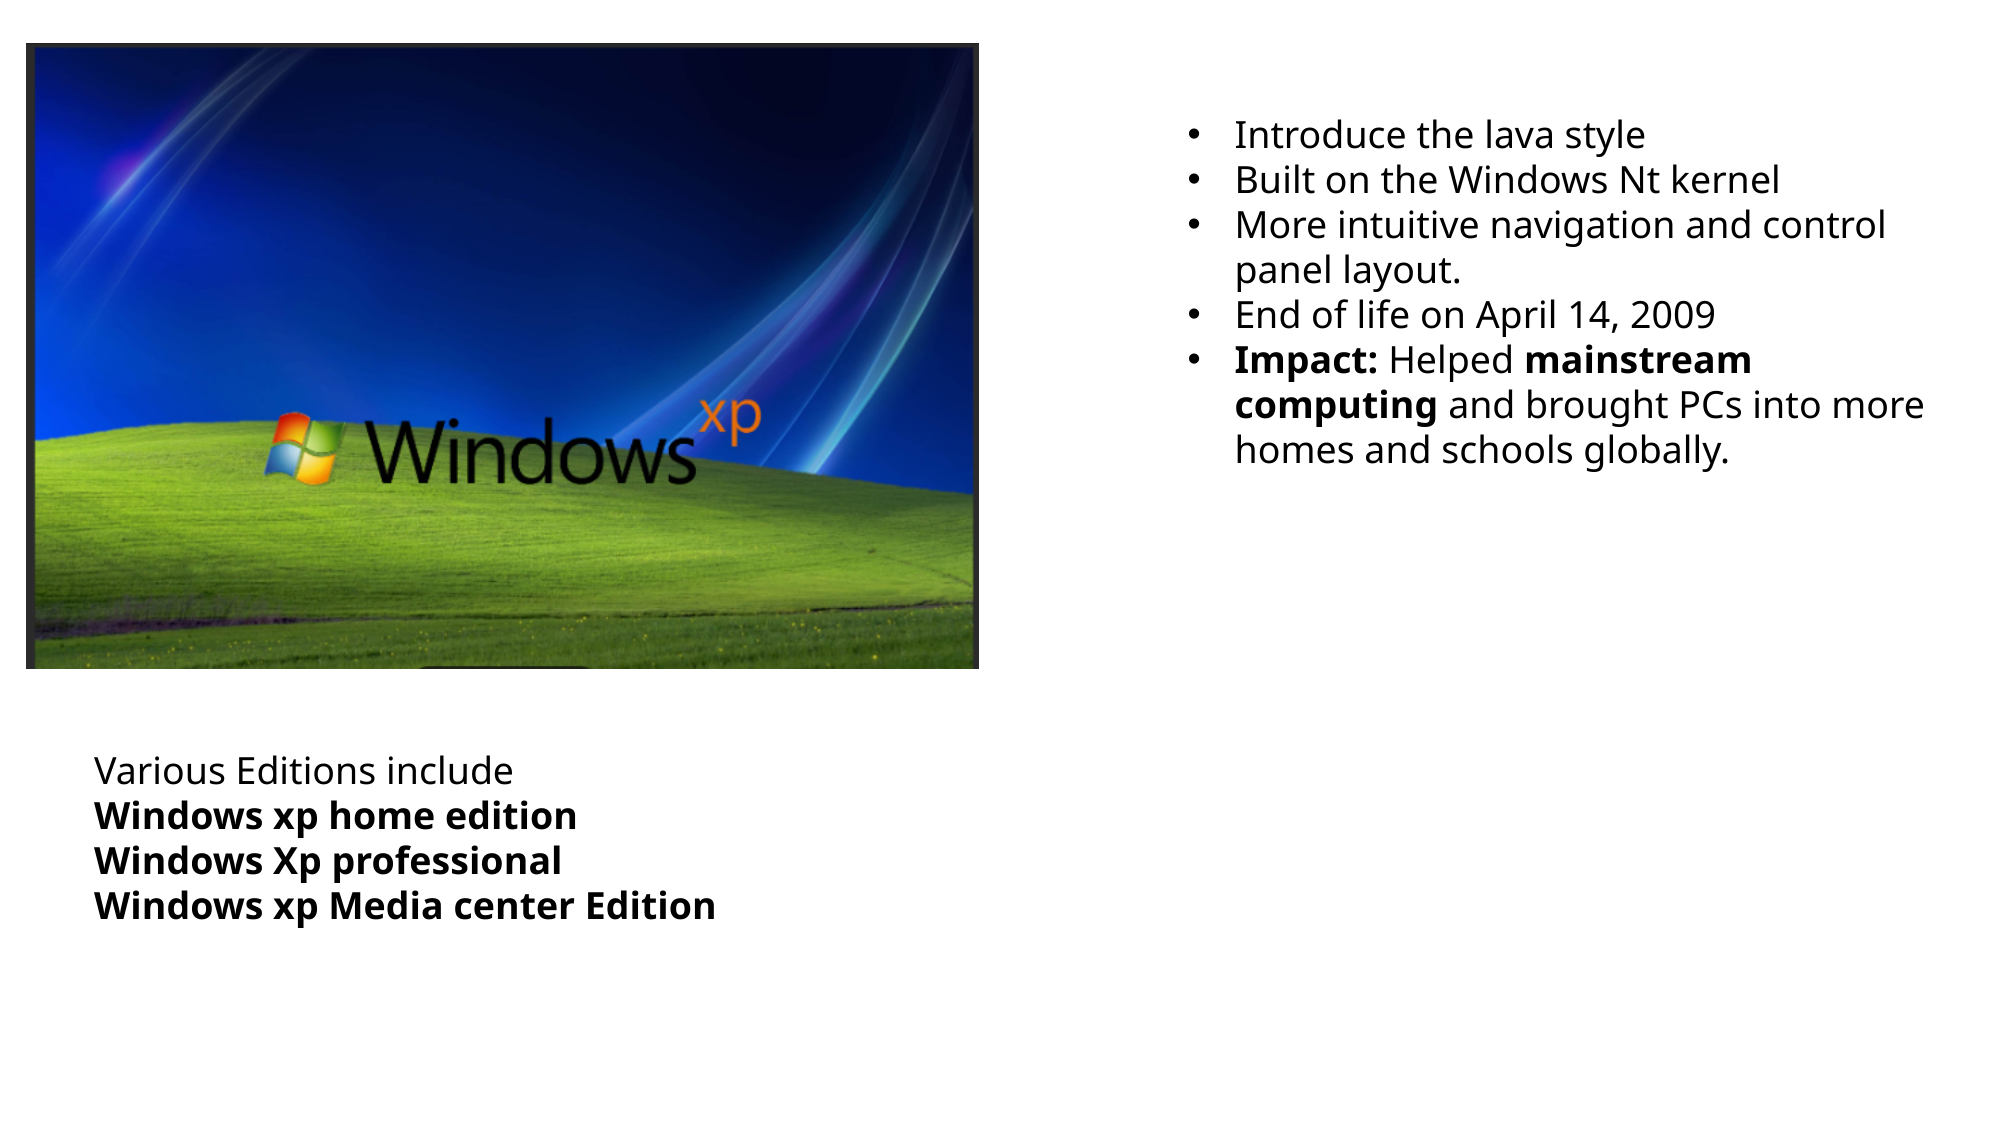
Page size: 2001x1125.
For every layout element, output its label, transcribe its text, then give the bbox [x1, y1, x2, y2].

picture [26, 43, 979, 669]
text_box Various Editions include Windows xp home edition Windows Xp professional Windows xp Media center Edition [79, 739, 1000, 980]
text_box Introduce the lava style Built on the Windows Nt kernel More intuitive navigation and control panel layout. End of life on April 14, 2009 Impact: Helped mainstream computing and brought PCs into more homes and schools globally. [1172, 103, 1943, 524]
